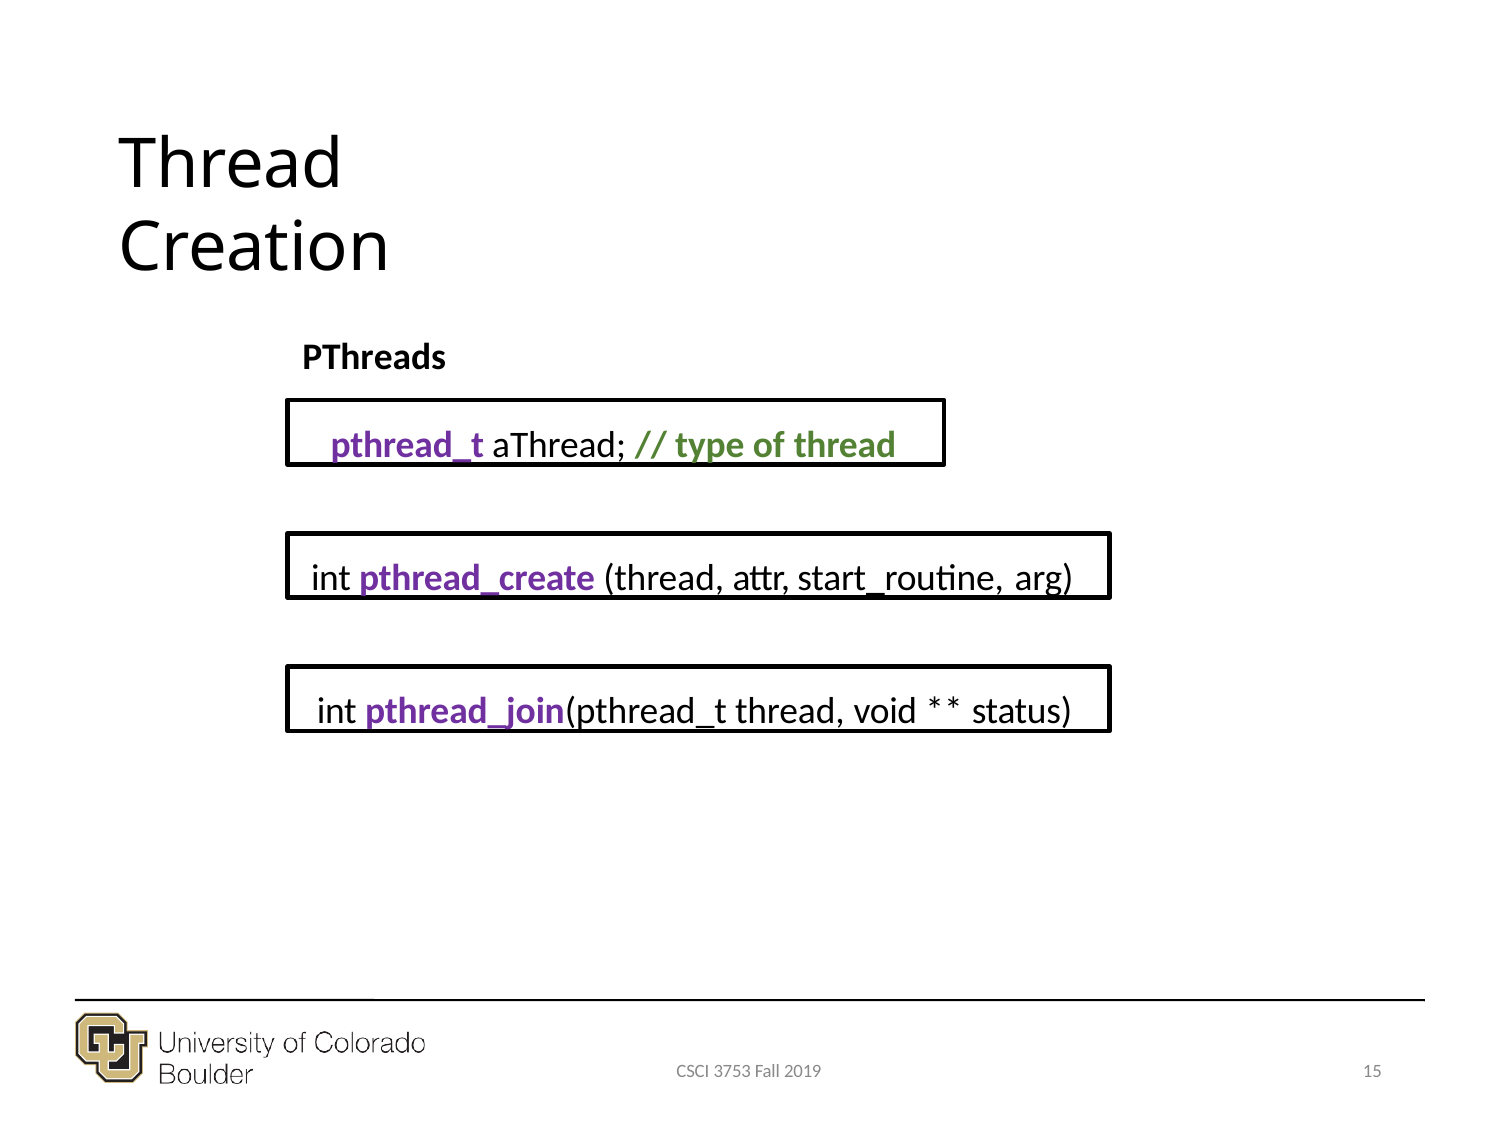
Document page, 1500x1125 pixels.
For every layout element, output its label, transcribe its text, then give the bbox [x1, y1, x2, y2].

text_box pthread_t aThread; // type of thread [287, 399, 944, 465]
text_box int pthread_create (thread, attr, start_routine, arg) [287, 533, 1110, 598]
title Thread Creation [116, 116, 564, 307]
picture [159, 1031, 425, 1084]
text_box PThreads [300, 329, 449, 378]
slide_number 15 [1356, 1058, 1389, 1125]
text_box int pthread_join(pthread_t thread, void ** status) [287, 666, 1110, 731]
footer CSCI 3753 Fall 2019 [674, 1058, 826, 1125]
